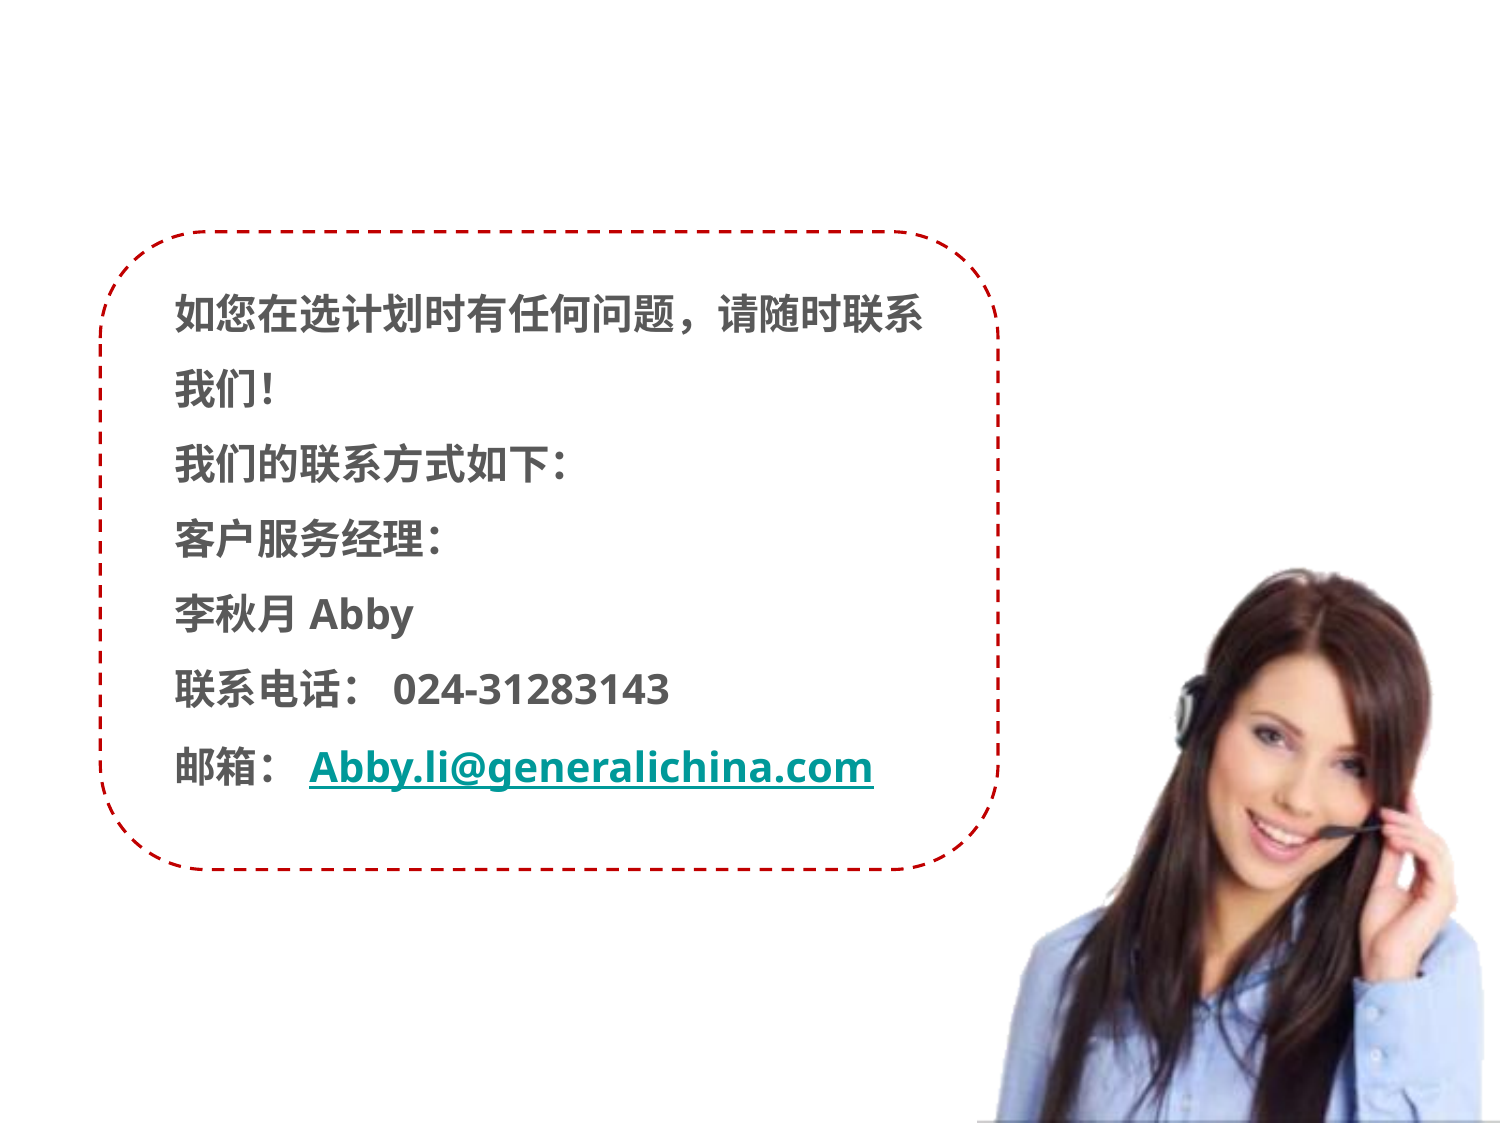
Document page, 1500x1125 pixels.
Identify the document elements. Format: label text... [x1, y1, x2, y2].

text_box 如您在选计划时有任何问题，请随时联系我们！ 我们的联系方式如下： 客户服务经理： 李秋月Abby 联系电话：024-31283143 邮箱：Abby.li@generalichina.com [159, 255, 951, 806]
text_box [98, 229, 1001, 872]
picture [976, 563, 1500, 1125]
